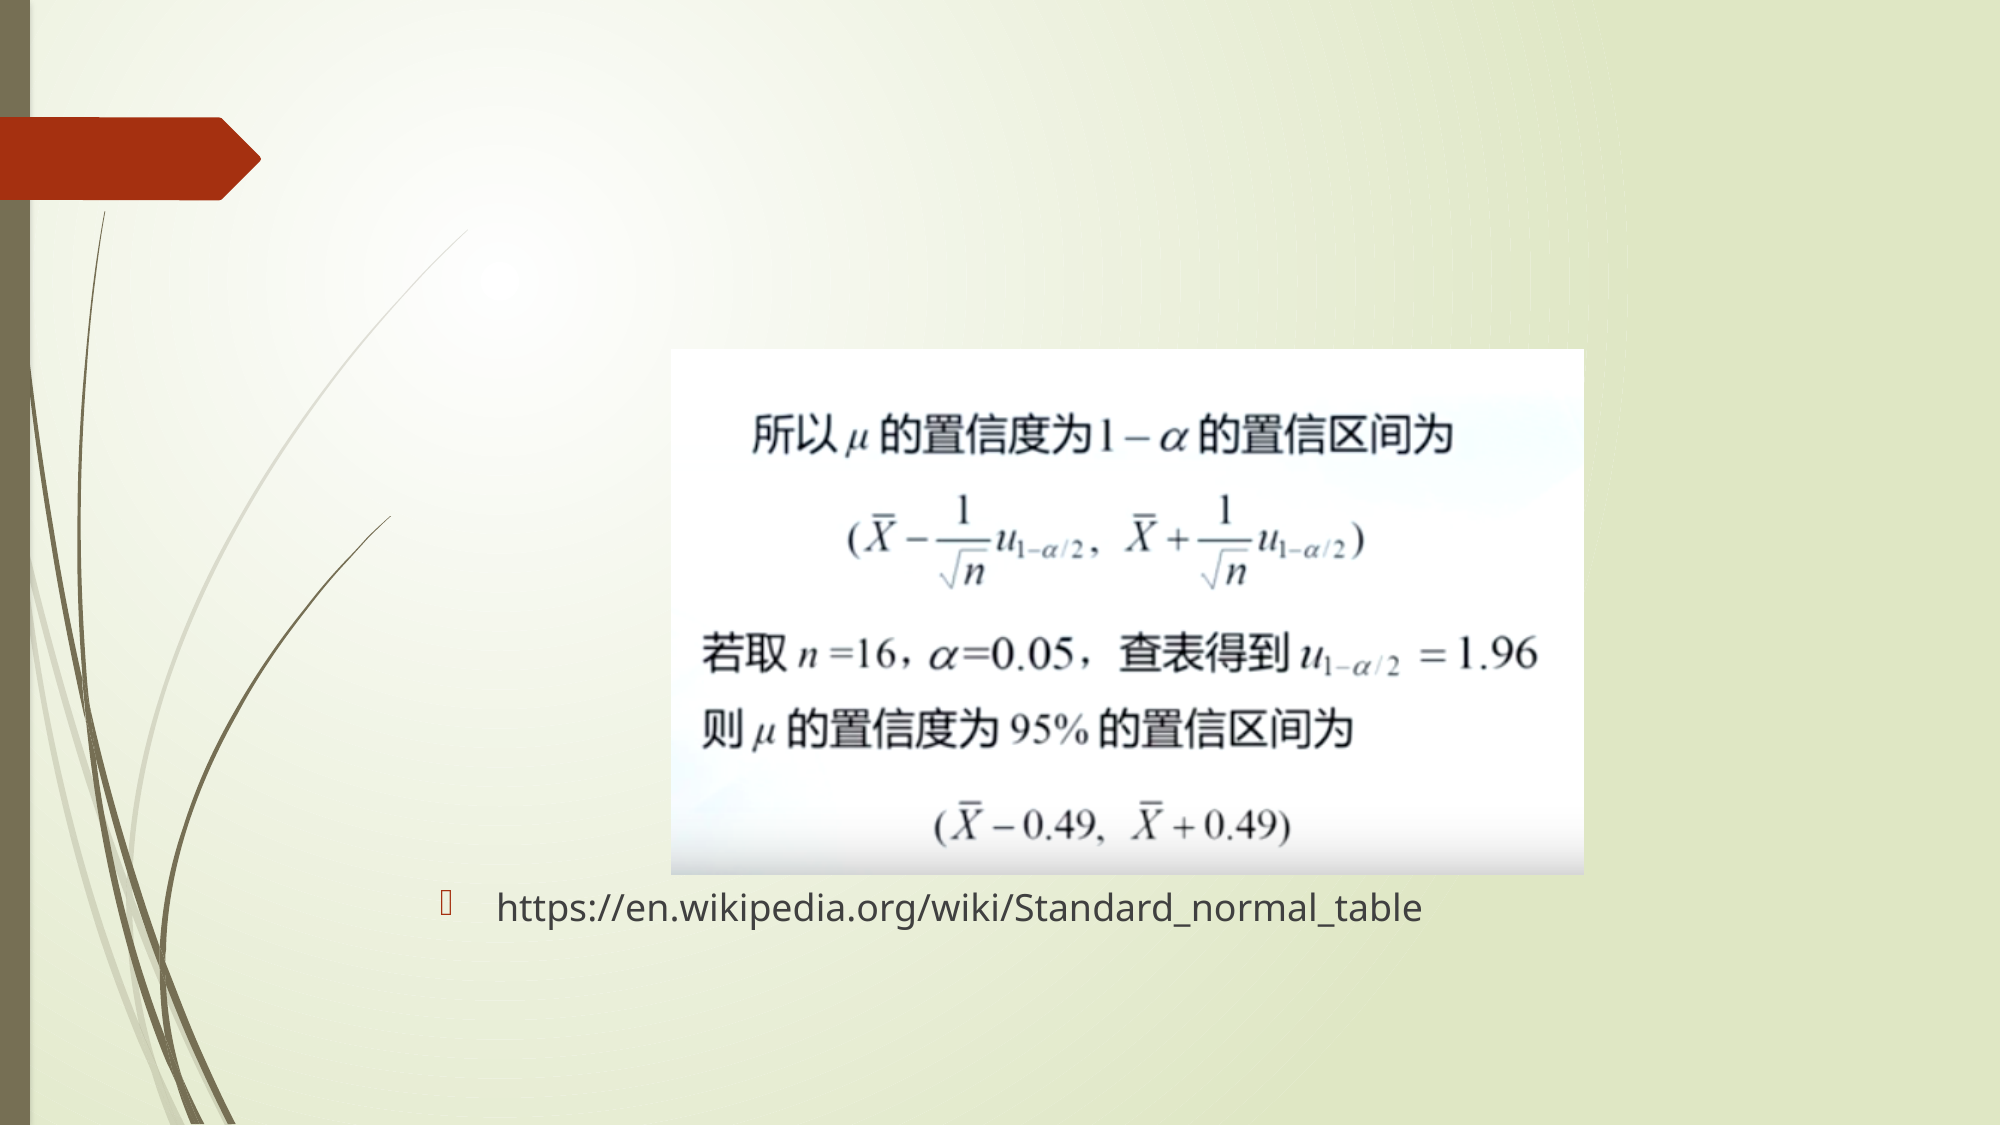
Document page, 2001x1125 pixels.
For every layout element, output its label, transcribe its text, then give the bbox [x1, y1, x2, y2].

list https://en.wikipedia.org/wiki/Standard_normal_table [424, 350, 1888, 970]
picture [671, 349, 1584, 875]
